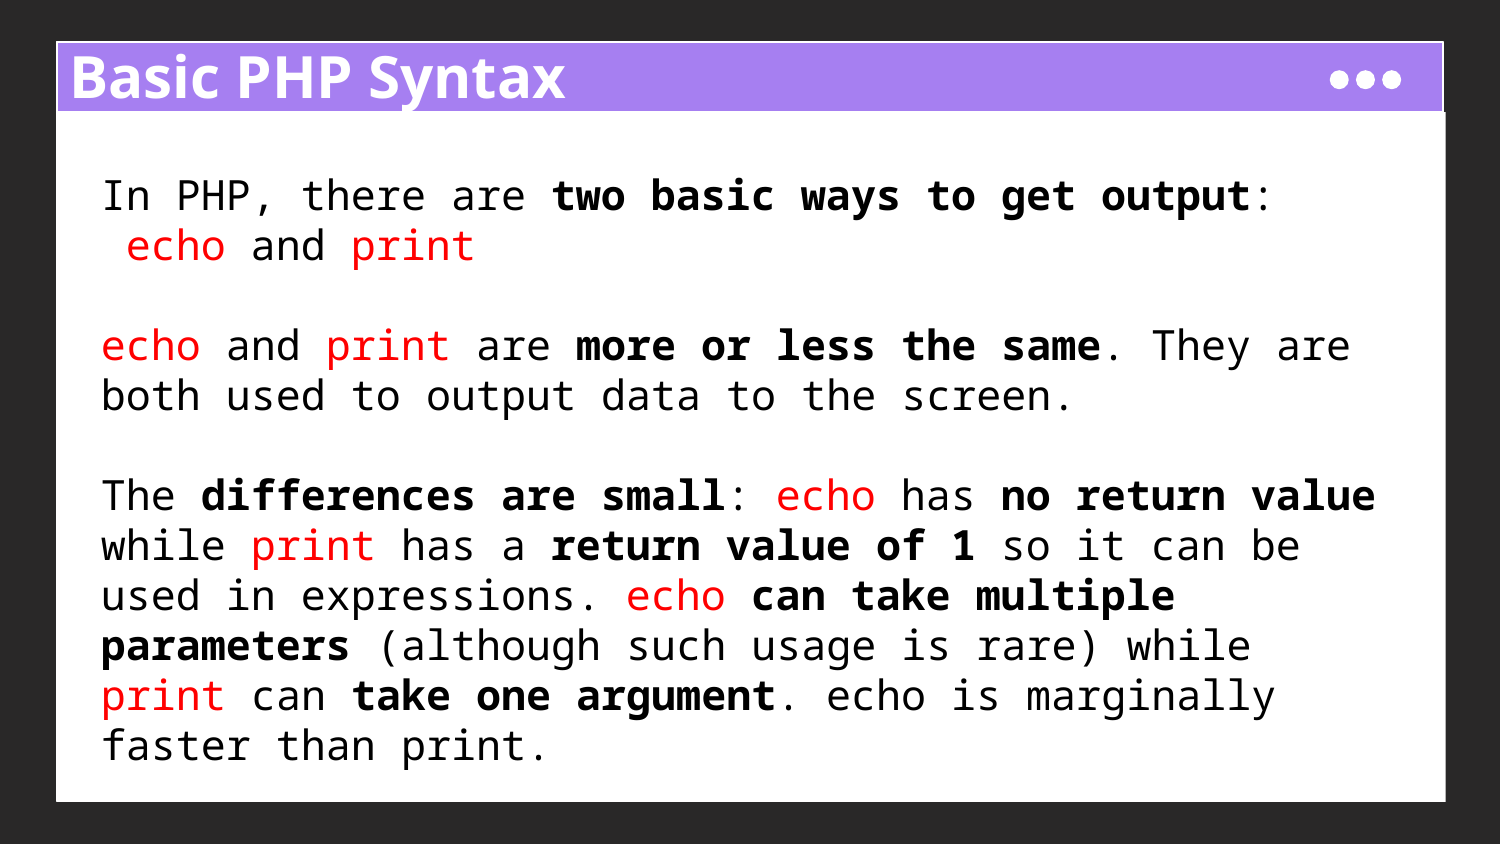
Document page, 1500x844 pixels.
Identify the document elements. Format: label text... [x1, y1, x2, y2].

text_box In PHP, there are two basic ways to get output: echo and print echo and print are more or less the same. They are both used to output data to the screen. The differences are small: echo has no return value while print has a return value of 1 so it can be used in expressions. echo can take multiple parameters (although such usage is rare) while print can take one argument. echo is marginally faster than print. [86, 160, 1414, 776]
text_box [56, 110, 1448, 804]
title Basic PHP Syntax [54, 25, 1031, 120]
